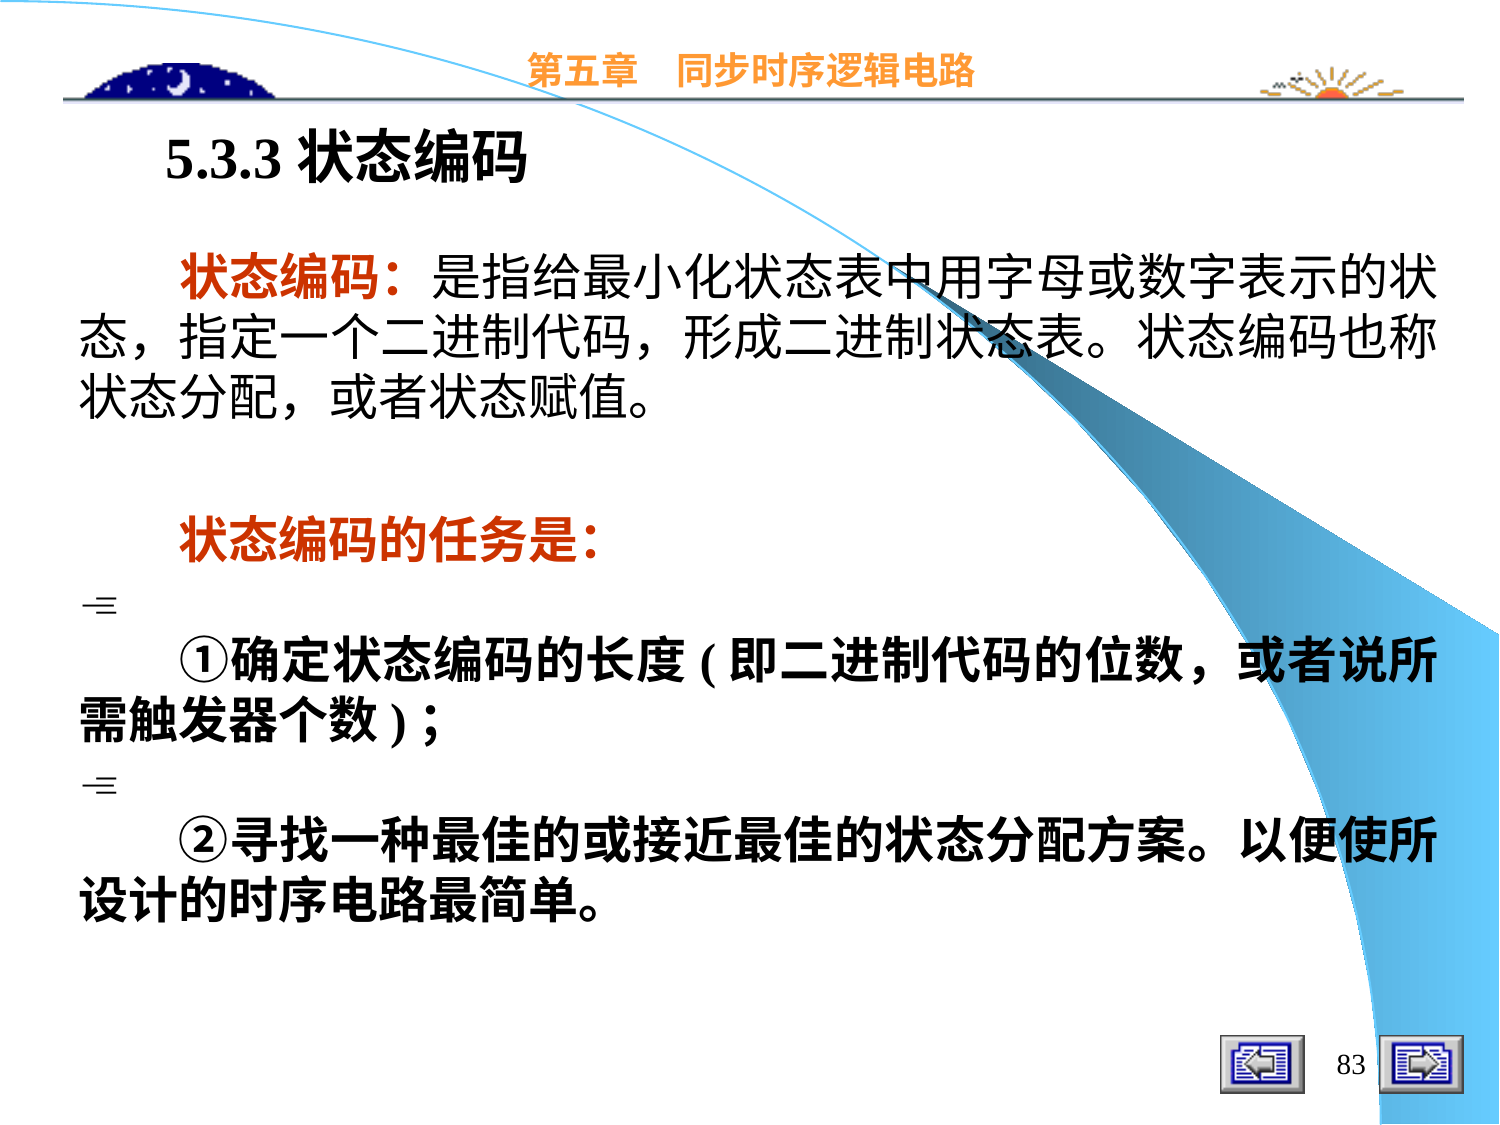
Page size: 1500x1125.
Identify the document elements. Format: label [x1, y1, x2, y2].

picture [1379, 1035, 1464, 1094]
picture [63, 63, 1464, 104]
picture [1220, 1035, 1305, 1094]
text_box [1, 1, 1500, 1124]
